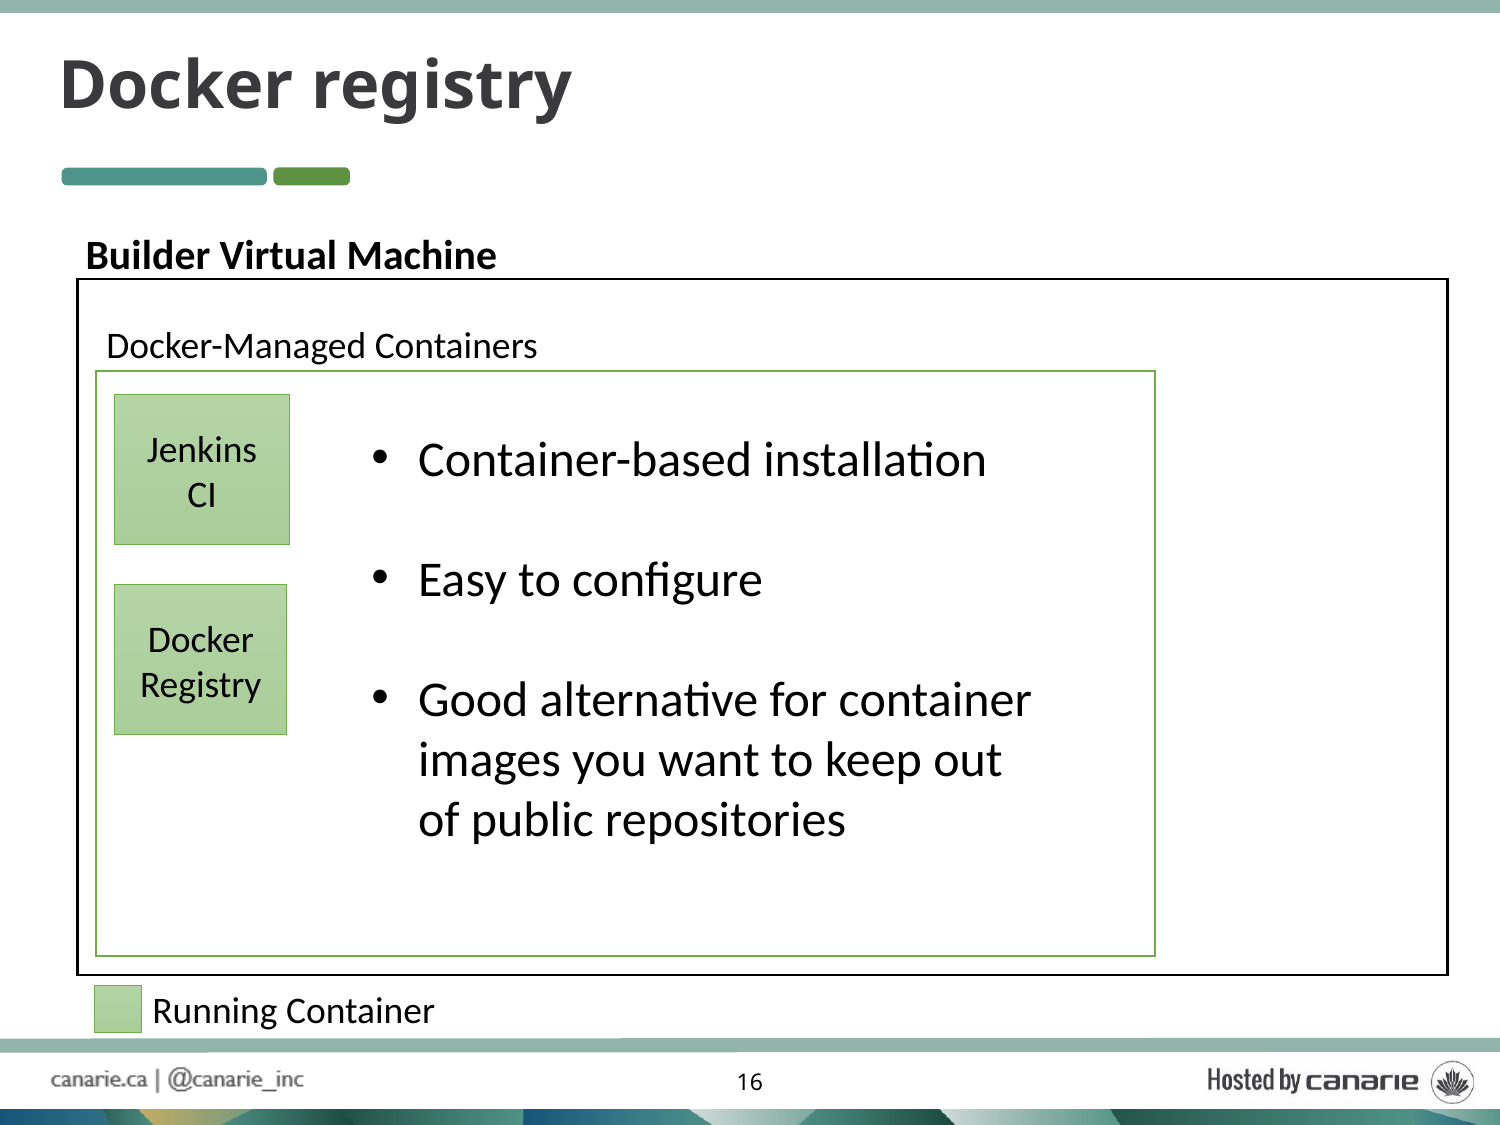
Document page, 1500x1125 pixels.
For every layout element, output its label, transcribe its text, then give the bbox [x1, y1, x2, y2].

text_box [94, 985, 137, 1033]
picture [45, 1058, 313, 1106]
picture [0, 1109, 1500, 1125]
text_box Builder Virtual Machine [70, 220, 513, 286]
text_box Running Container [137, 978, 451, 1039]
text_box Jenkins CI [114, 394, 290, 545]
title Docker registry [43, 6, 1433, 168]
text_box Docker Registry [114, 584, 287, 735]
text_box Docker-Managed Containers [91, 313, 554, 374]
text_box [95, 370, 1156, 957]
picture [1205, 1059, 1476, 1104]
text_box Container-based installation Easy to configure Good alternative for container images you want to keep out of public repositories [356, 418, 1067, 854]
text_box [76, 278, 1449, 976]
